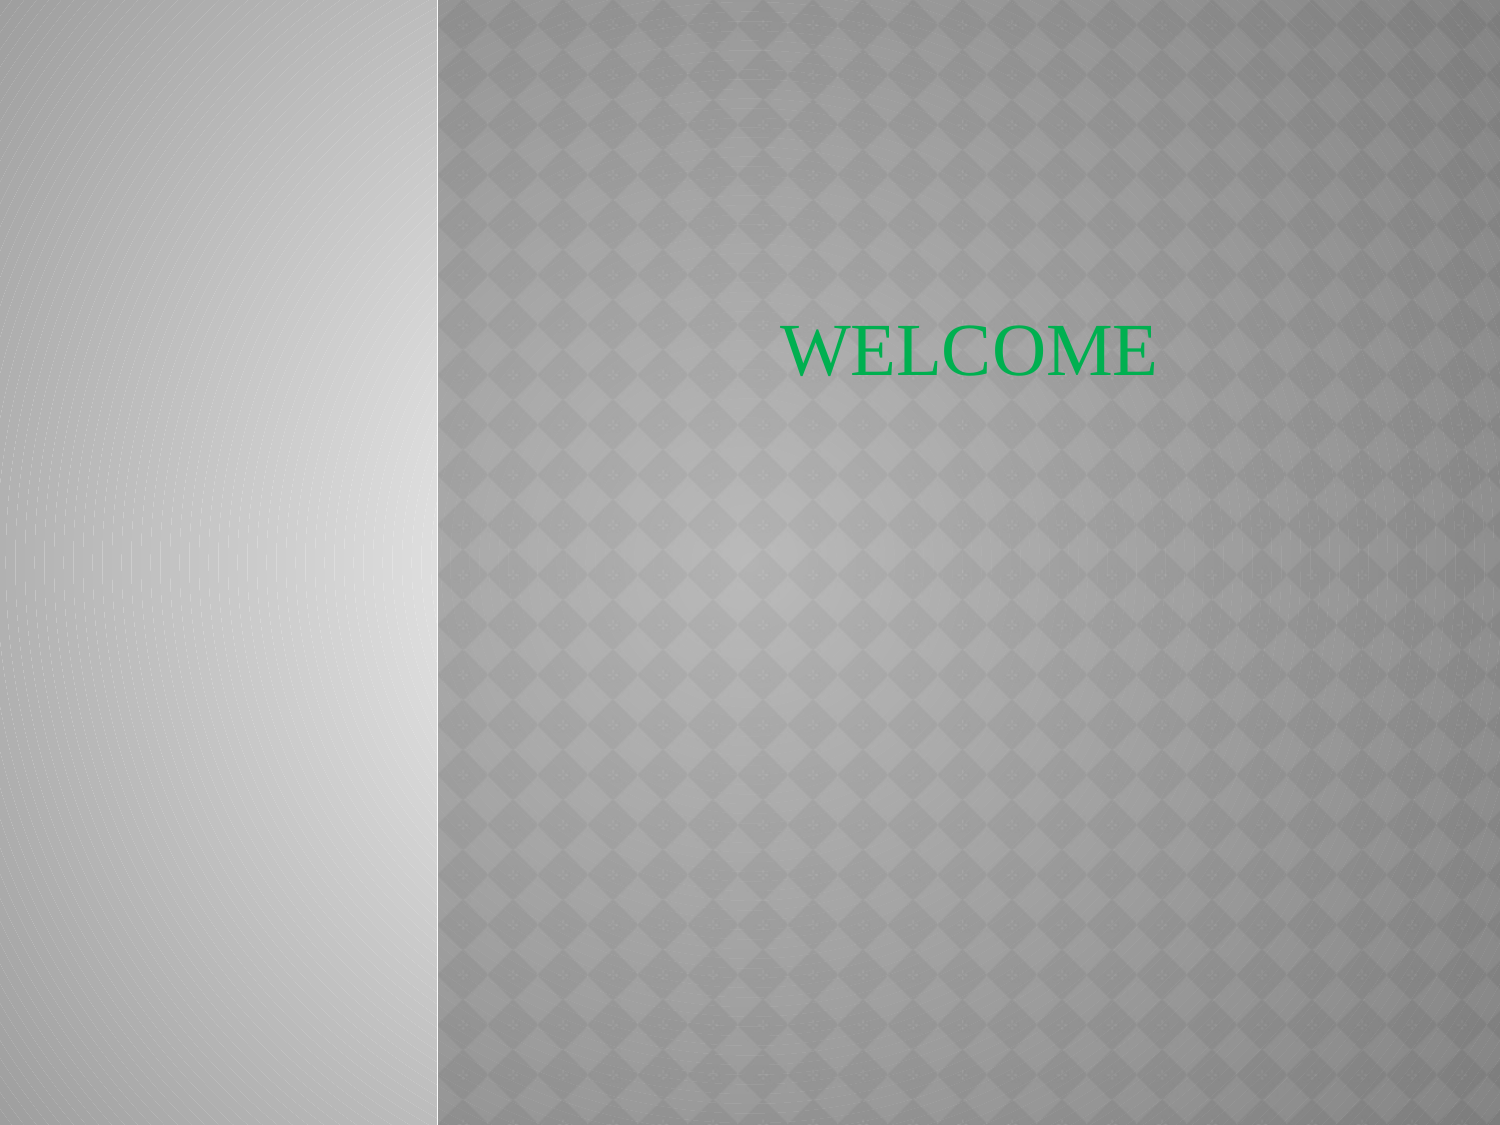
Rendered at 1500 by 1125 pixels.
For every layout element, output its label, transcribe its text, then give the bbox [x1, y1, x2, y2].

subtitle WELCOME [549, 299, 1389, 662]
